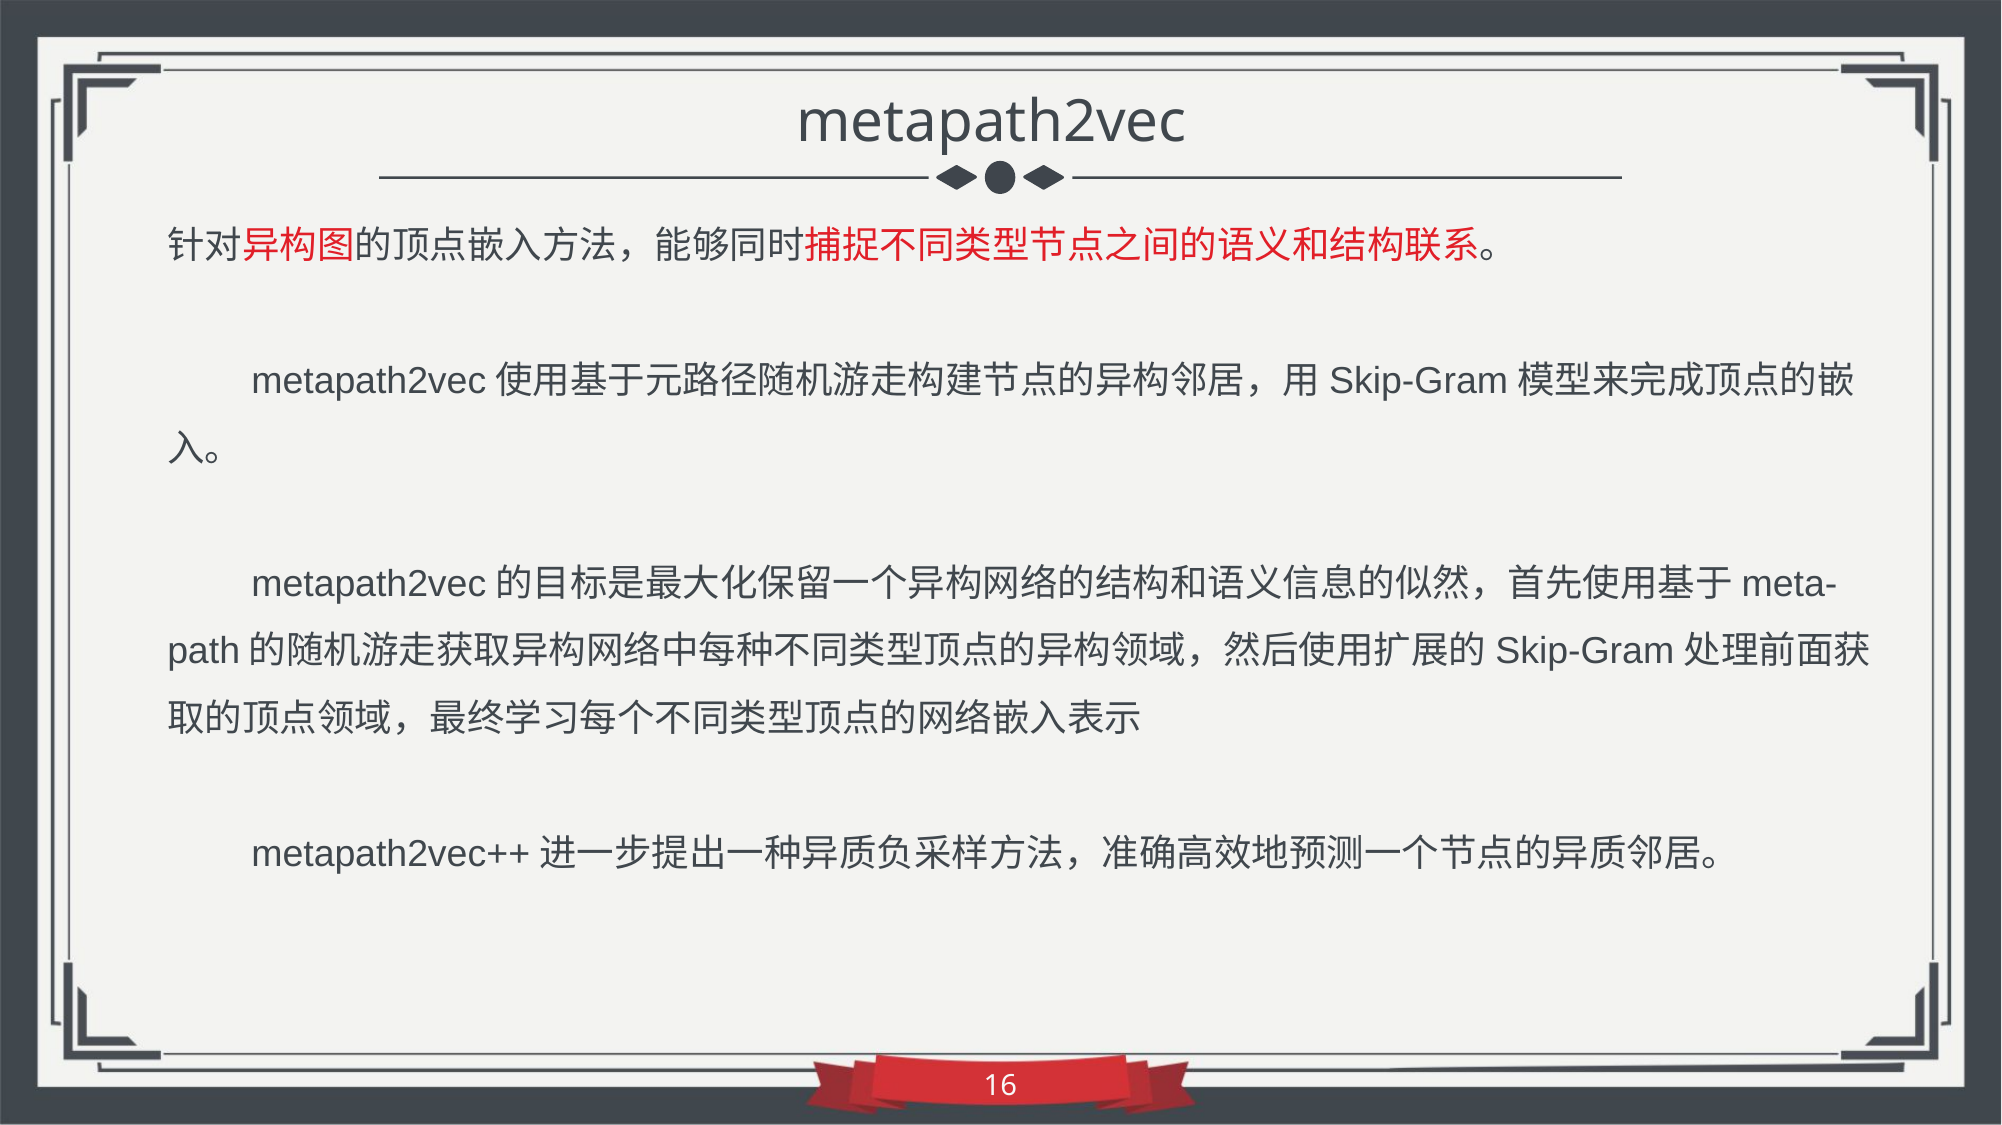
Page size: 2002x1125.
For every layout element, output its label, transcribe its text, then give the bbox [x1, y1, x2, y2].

text_box metapath2vec [684, 83, 1284, 154]
text_box 针对异构图的顶点嵌入方法，能够同时捕捉不同类型节点之间的语义和结构联系。 metapath2vec使用基于元路径随机游走构建节点的异构邻居，用Skip-Gram模型来完成顶点的嵌入。 metapath2vec的目标是最大化保留一个异构网络的结构和语义信息的似然，首先使用基于meta-path的随机游走获取异构网络中每种不同类型顶点的异构领域，然后使用扩展的Skip-Gram处理前面获取的顶点领域，最终学习每个不同类型顶点的网络嵌入表示 metapath2vec++进一步提出一种异质负采样方法，准确高效地预测一个节点的异质邻居。 [152, 191, 1892, 994]
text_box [378, 160, 1623, 195]
picture [0, 0, 2002, 1125]
